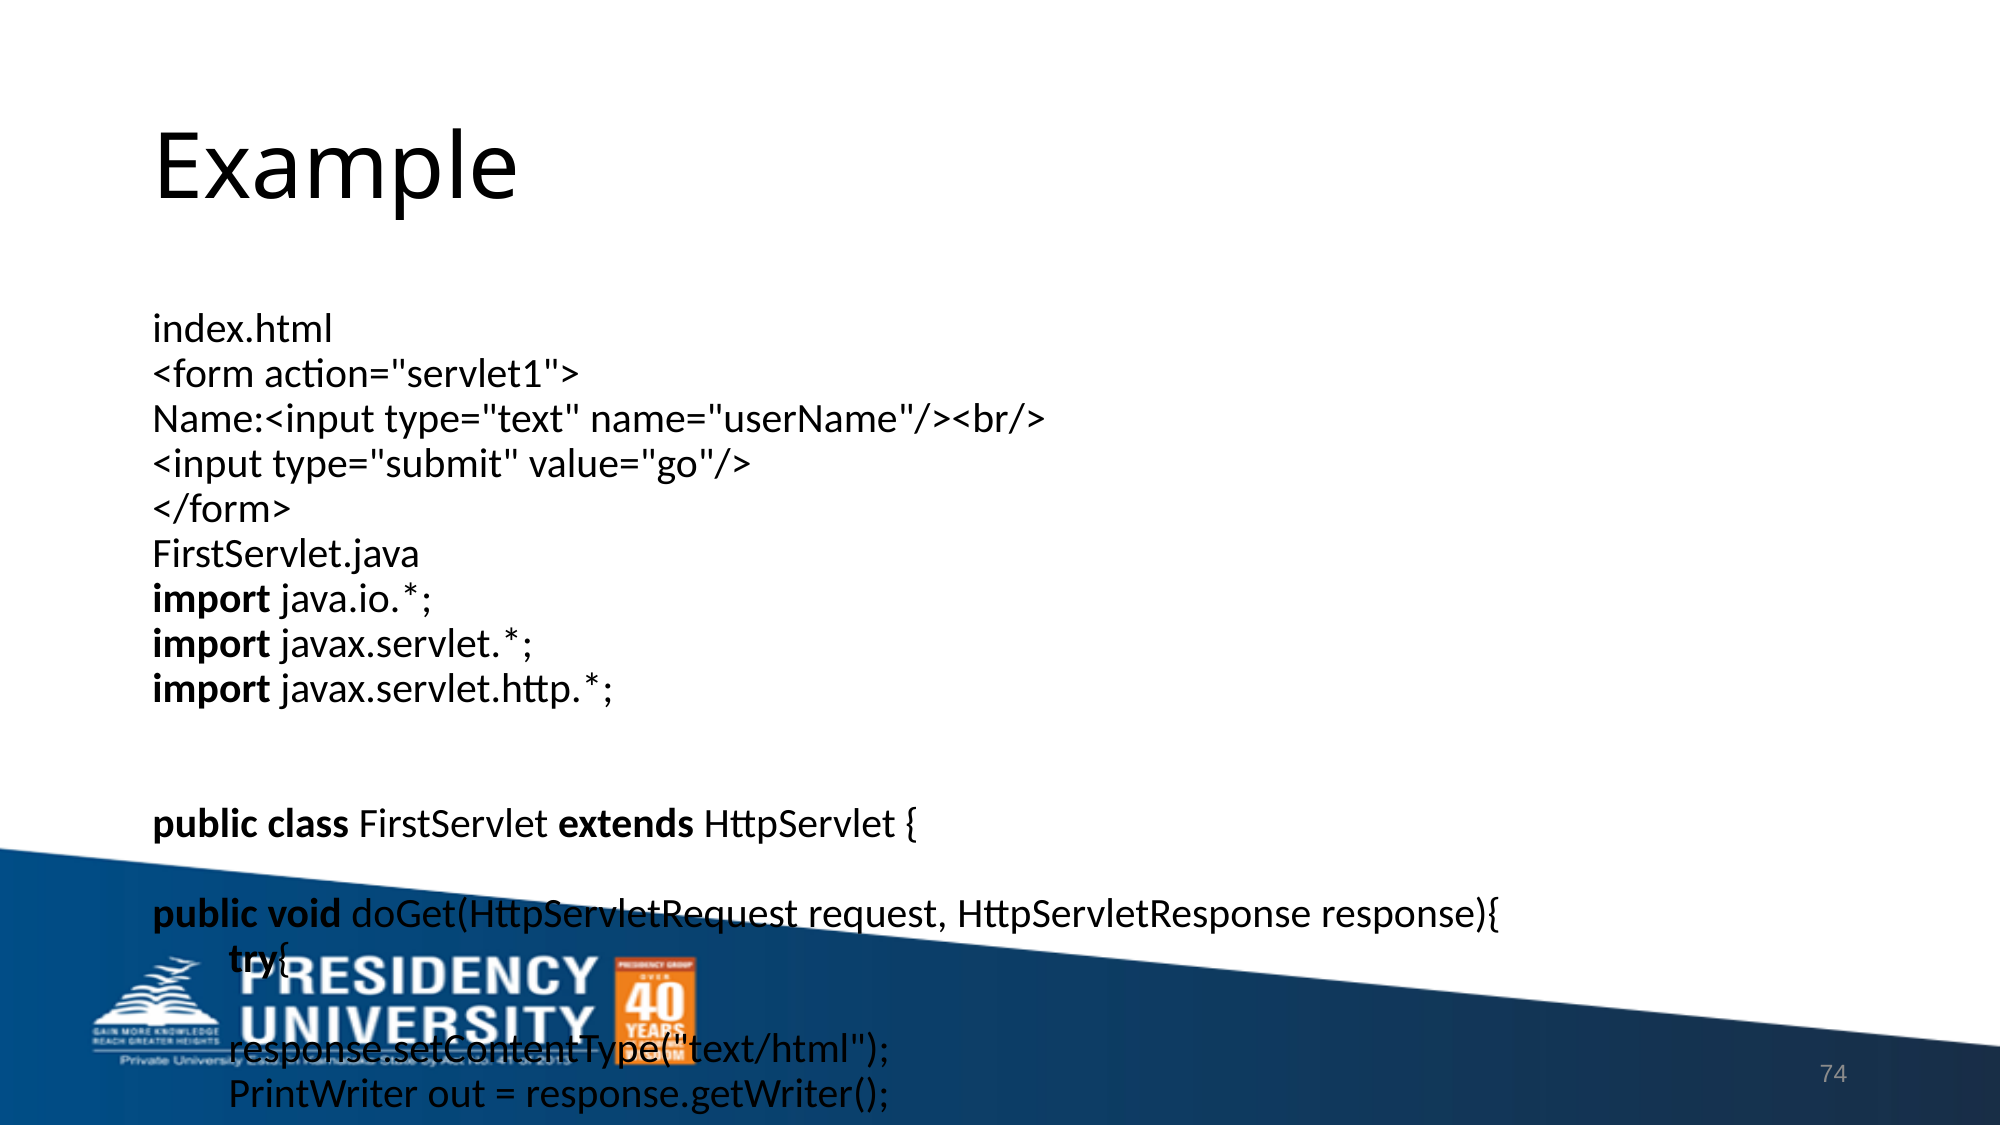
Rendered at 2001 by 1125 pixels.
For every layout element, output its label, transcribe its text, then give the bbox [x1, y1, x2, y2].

title Example [137, 59, 1863, 278]
slide_number 74 [1412, 1042, 1863, 1103]
picture [0, 845, 2000, 1125]
list index.html <form action="servlet1"> Name:<input type="text" name="userName"/><br/> <input type="submit" value="go"/> </form> FirstServlet.java import java.io.*; import javax.servlet.*; import javax.servlet.http.*; public class FirstServlet extends HttpServlet { public void doGet(HttpServletRequest request, HttpServletResponse response){ try{ response.setContentType("text/html"); PrintWriter out = response.getWriter(); String n=request.getParameter("userName"); out.print("Welcome "+n); //appending the username in the query string out.print("<a href='servlet2?uname="+n+"'>visit</a>"); out.close(); }catch(Exception e){System.out.println(e);} } } [137, 299, 1863, 1014]
